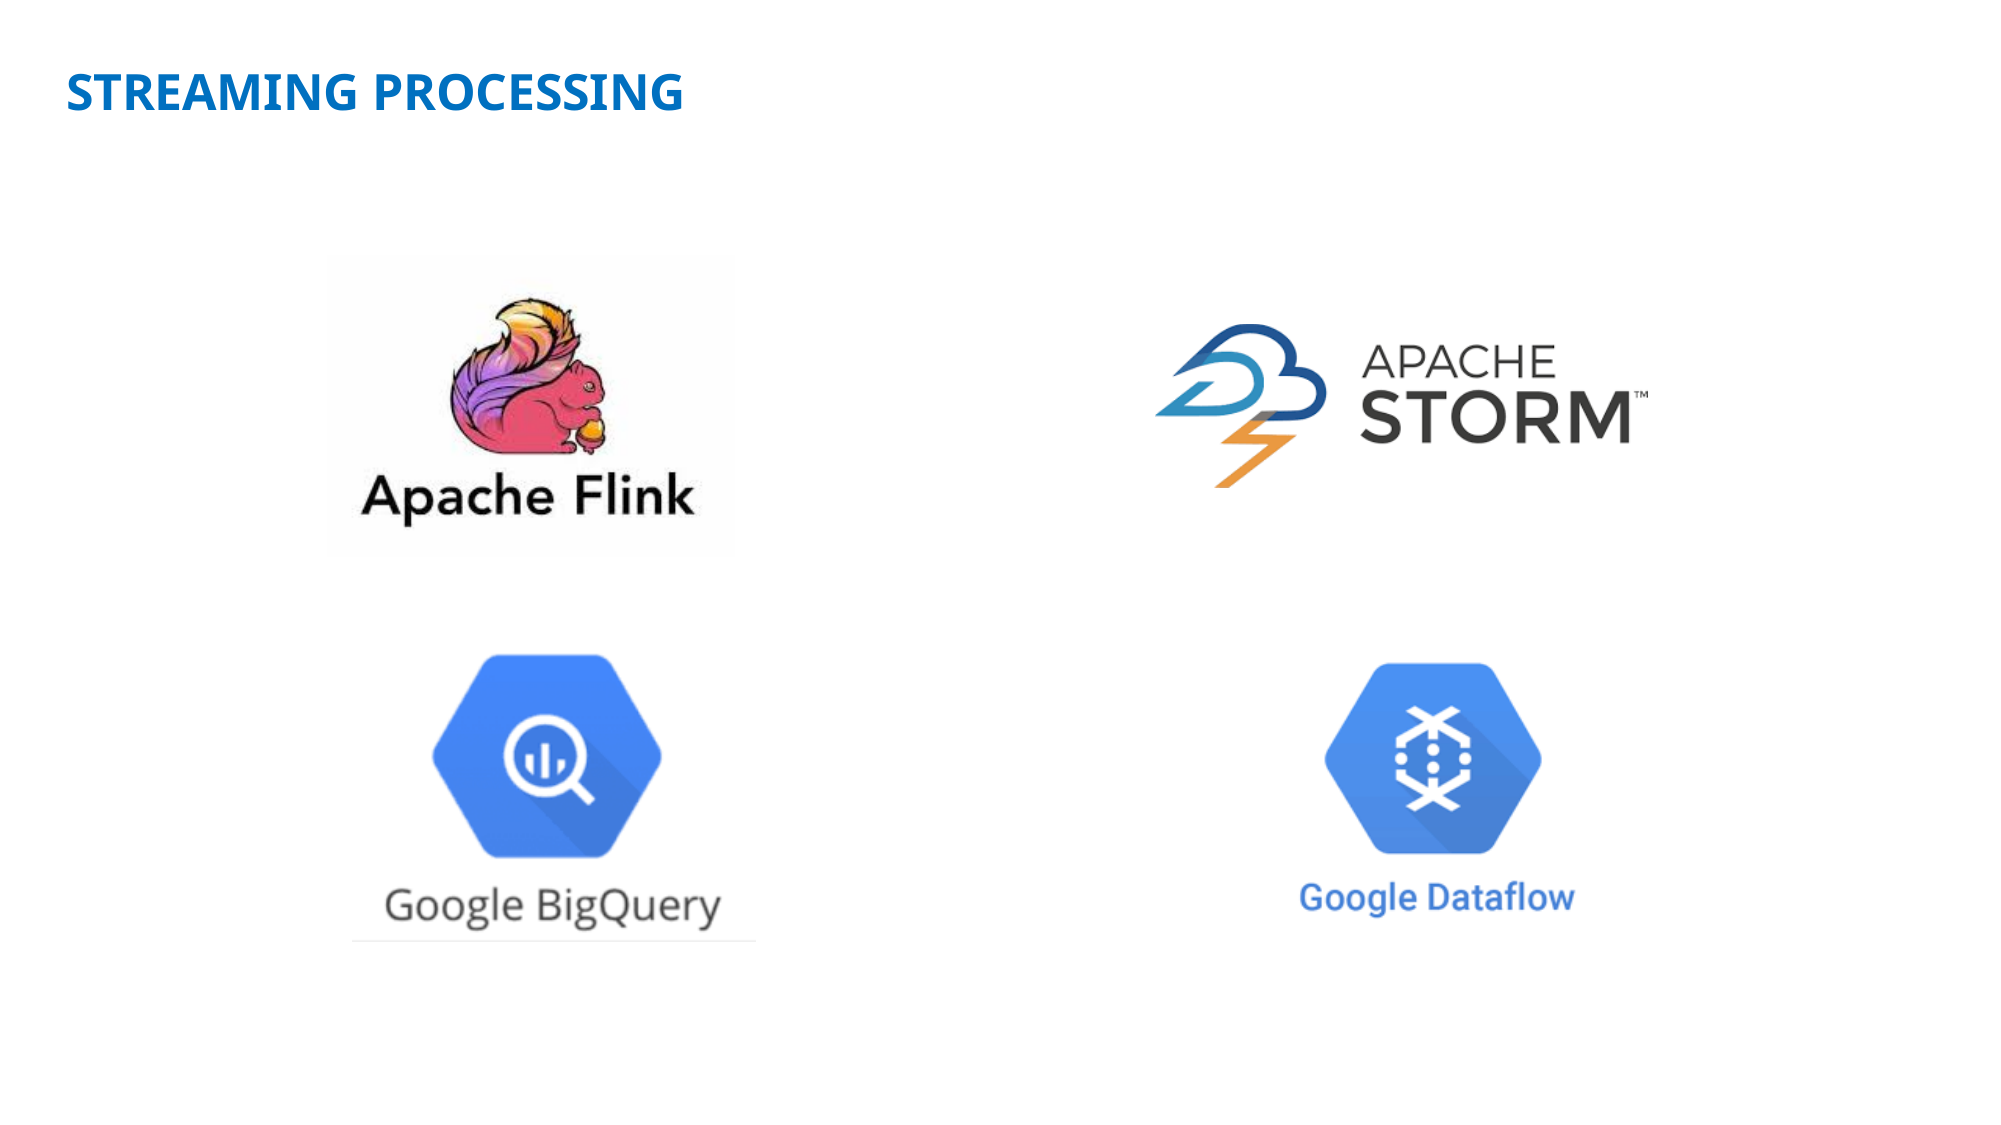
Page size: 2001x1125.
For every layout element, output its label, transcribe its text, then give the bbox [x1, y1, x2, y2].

picture [326, 255, 735, 557]
picture [352, 637, 756, 942]
text_box STREAMING PROCESSING [49, 53, 735, 128]
picture [1155, 324, 1648, 488]
picture [1244, 637, 1629, 942]
